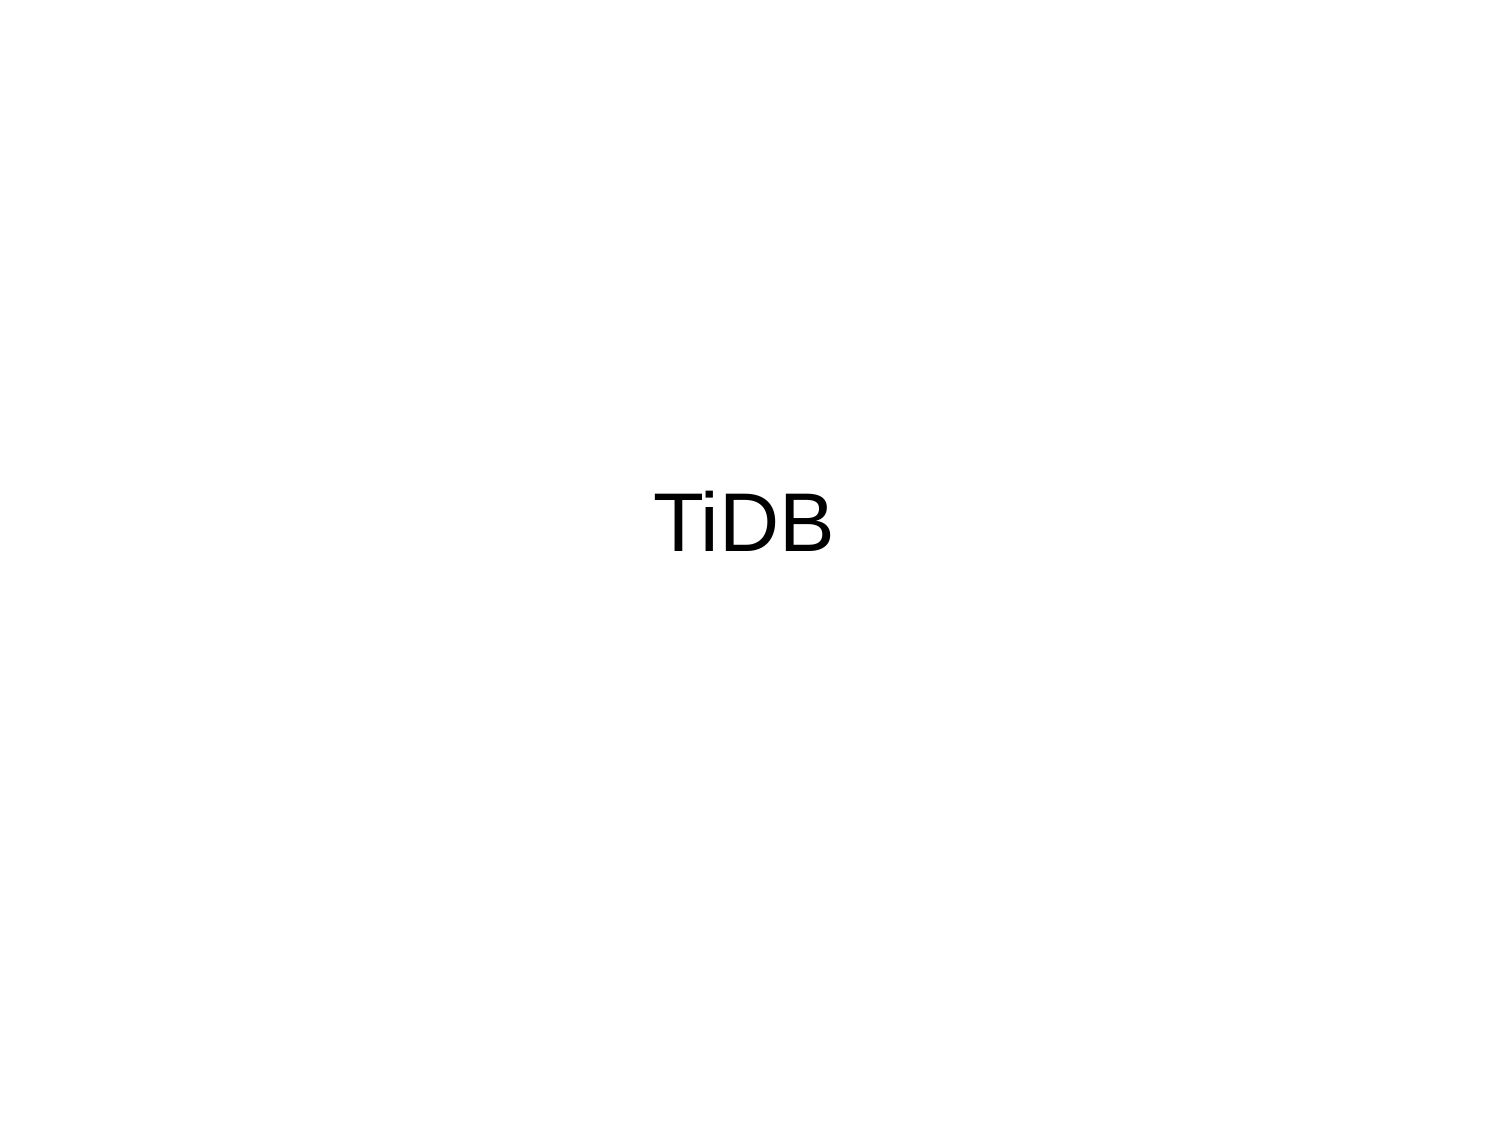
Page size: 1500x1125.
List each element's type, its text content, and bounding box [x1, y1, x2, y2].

title TiDB [64, 255, 1424, 576]
